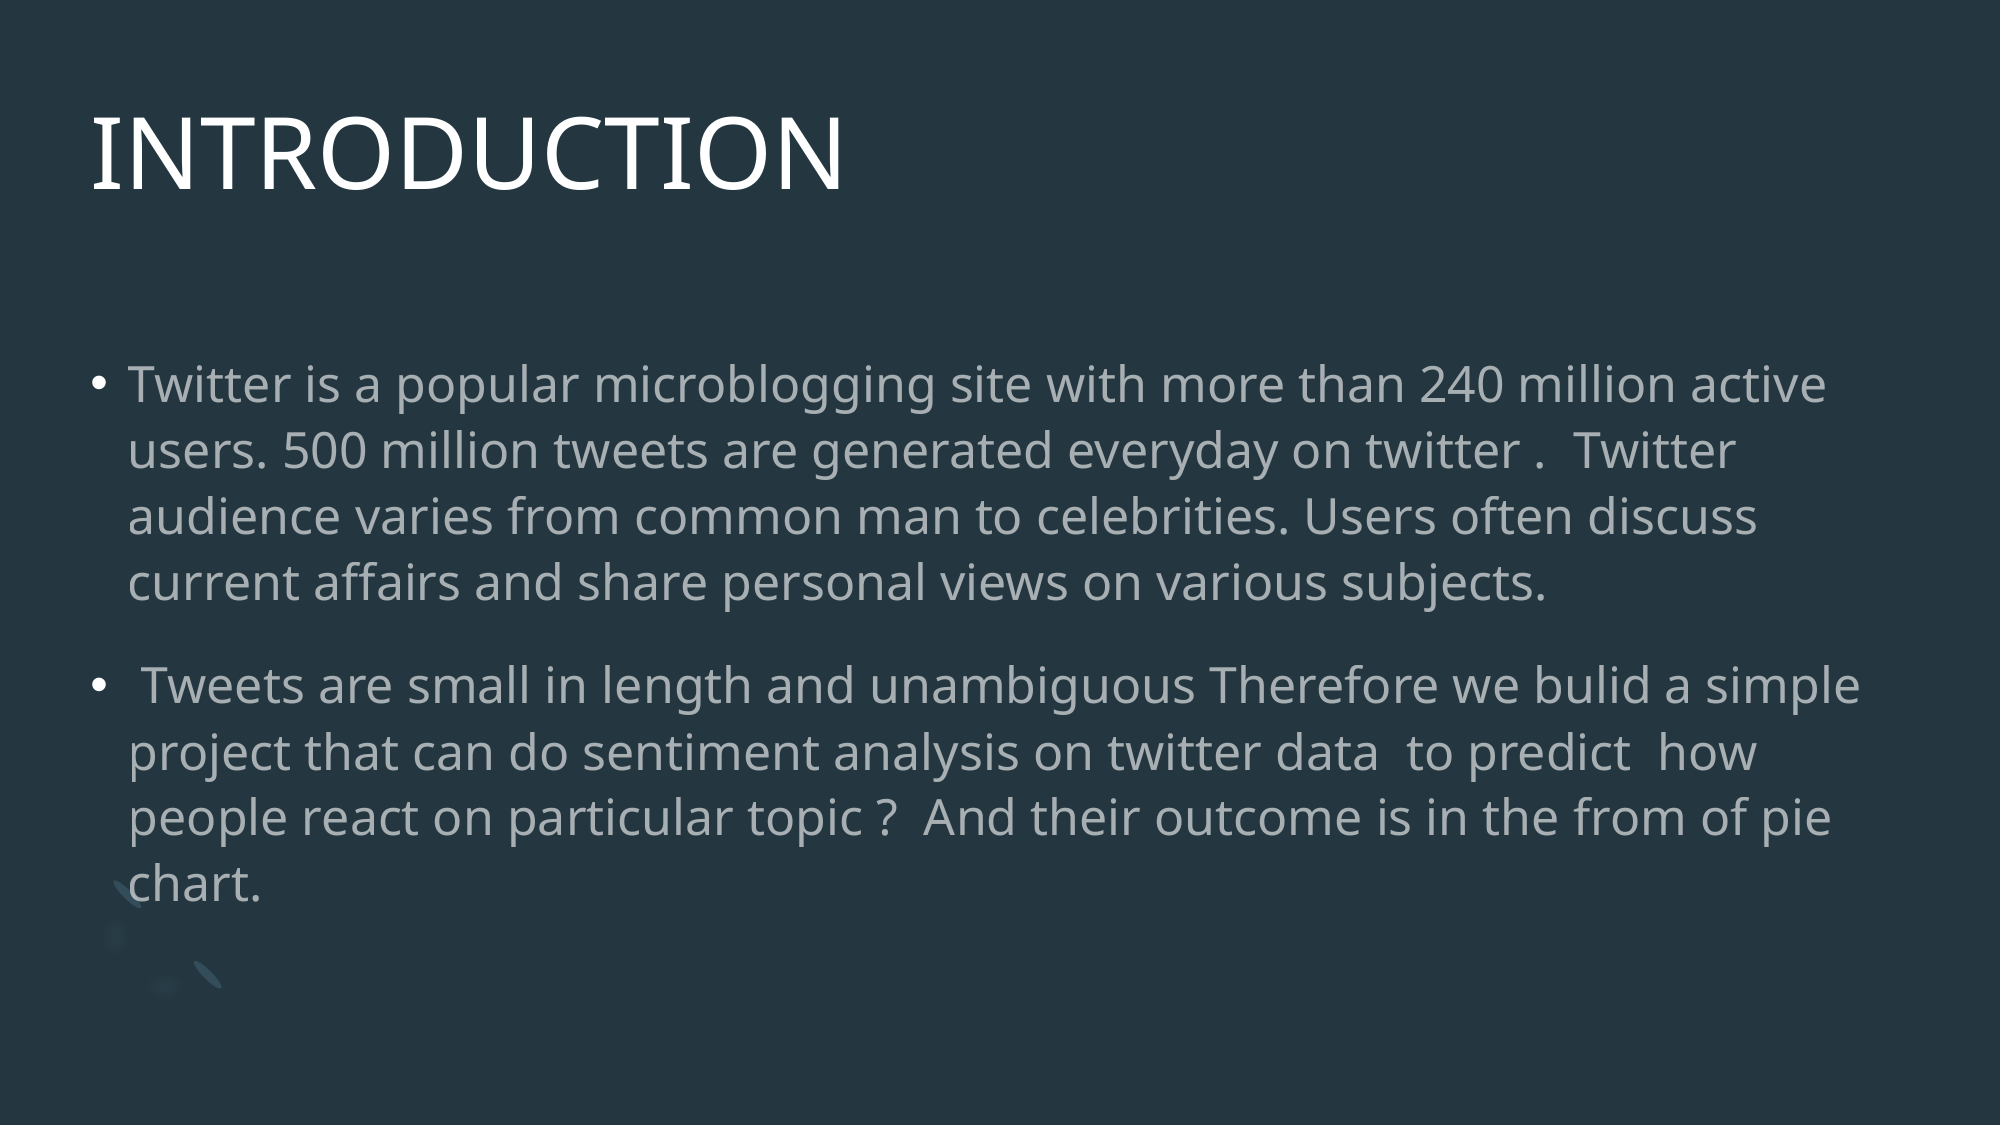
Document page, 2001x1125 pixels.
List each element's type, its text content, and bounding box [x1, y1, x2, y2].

title INTRODUCTION [90, 90, 1910, 309]
list Twitter is a popular microblogging site with more than 240 million active users. 500 million tweets are generated everyday on twitter . Twitter audience varies from common man to celebrities. Users often discuss current affairs and share personal views on various subjects. Tweets are small in length and unambiguous Therefore we bulid a simple project that can do sentiment analysis on twitter data to predict how people react on particular topic ? And their outcome is in the from of pie chart. [90, 346, 1910, 1000]
